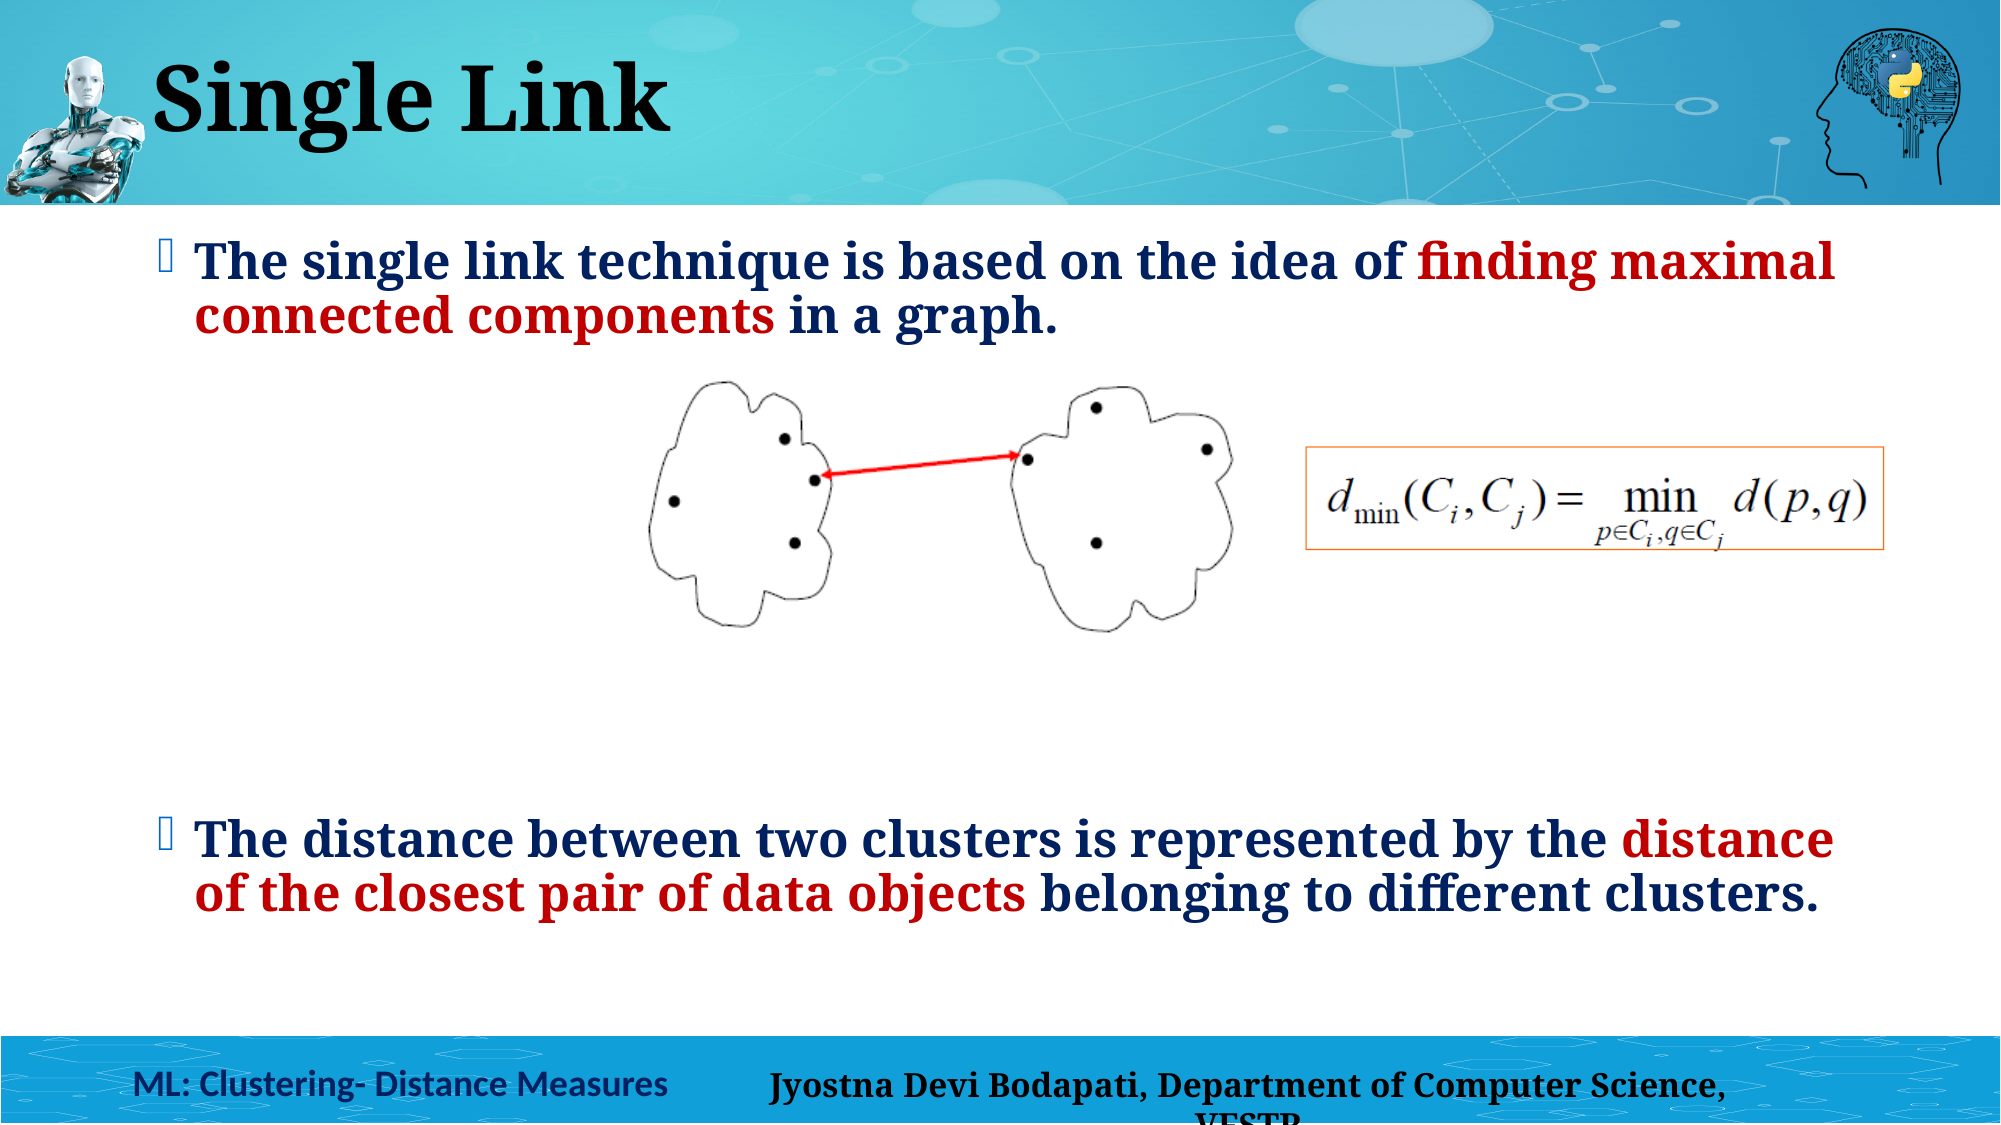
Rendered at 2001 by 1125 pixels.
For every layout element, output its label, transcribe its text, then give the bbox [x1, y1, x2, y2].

picture [1301, 443, 1890, 556]
list The single link technique is based on the idea of finding maximal connected components in a graph. The distance between two clusters is represented by the distance of the closest pair of data objects belonging to different clusters. [142, 229, 1868, 1013]
picture [634, 357, 1243, 642]
picture [0, 0, 2000, 205]
title Single Link [137, 19, 1863, 185]
